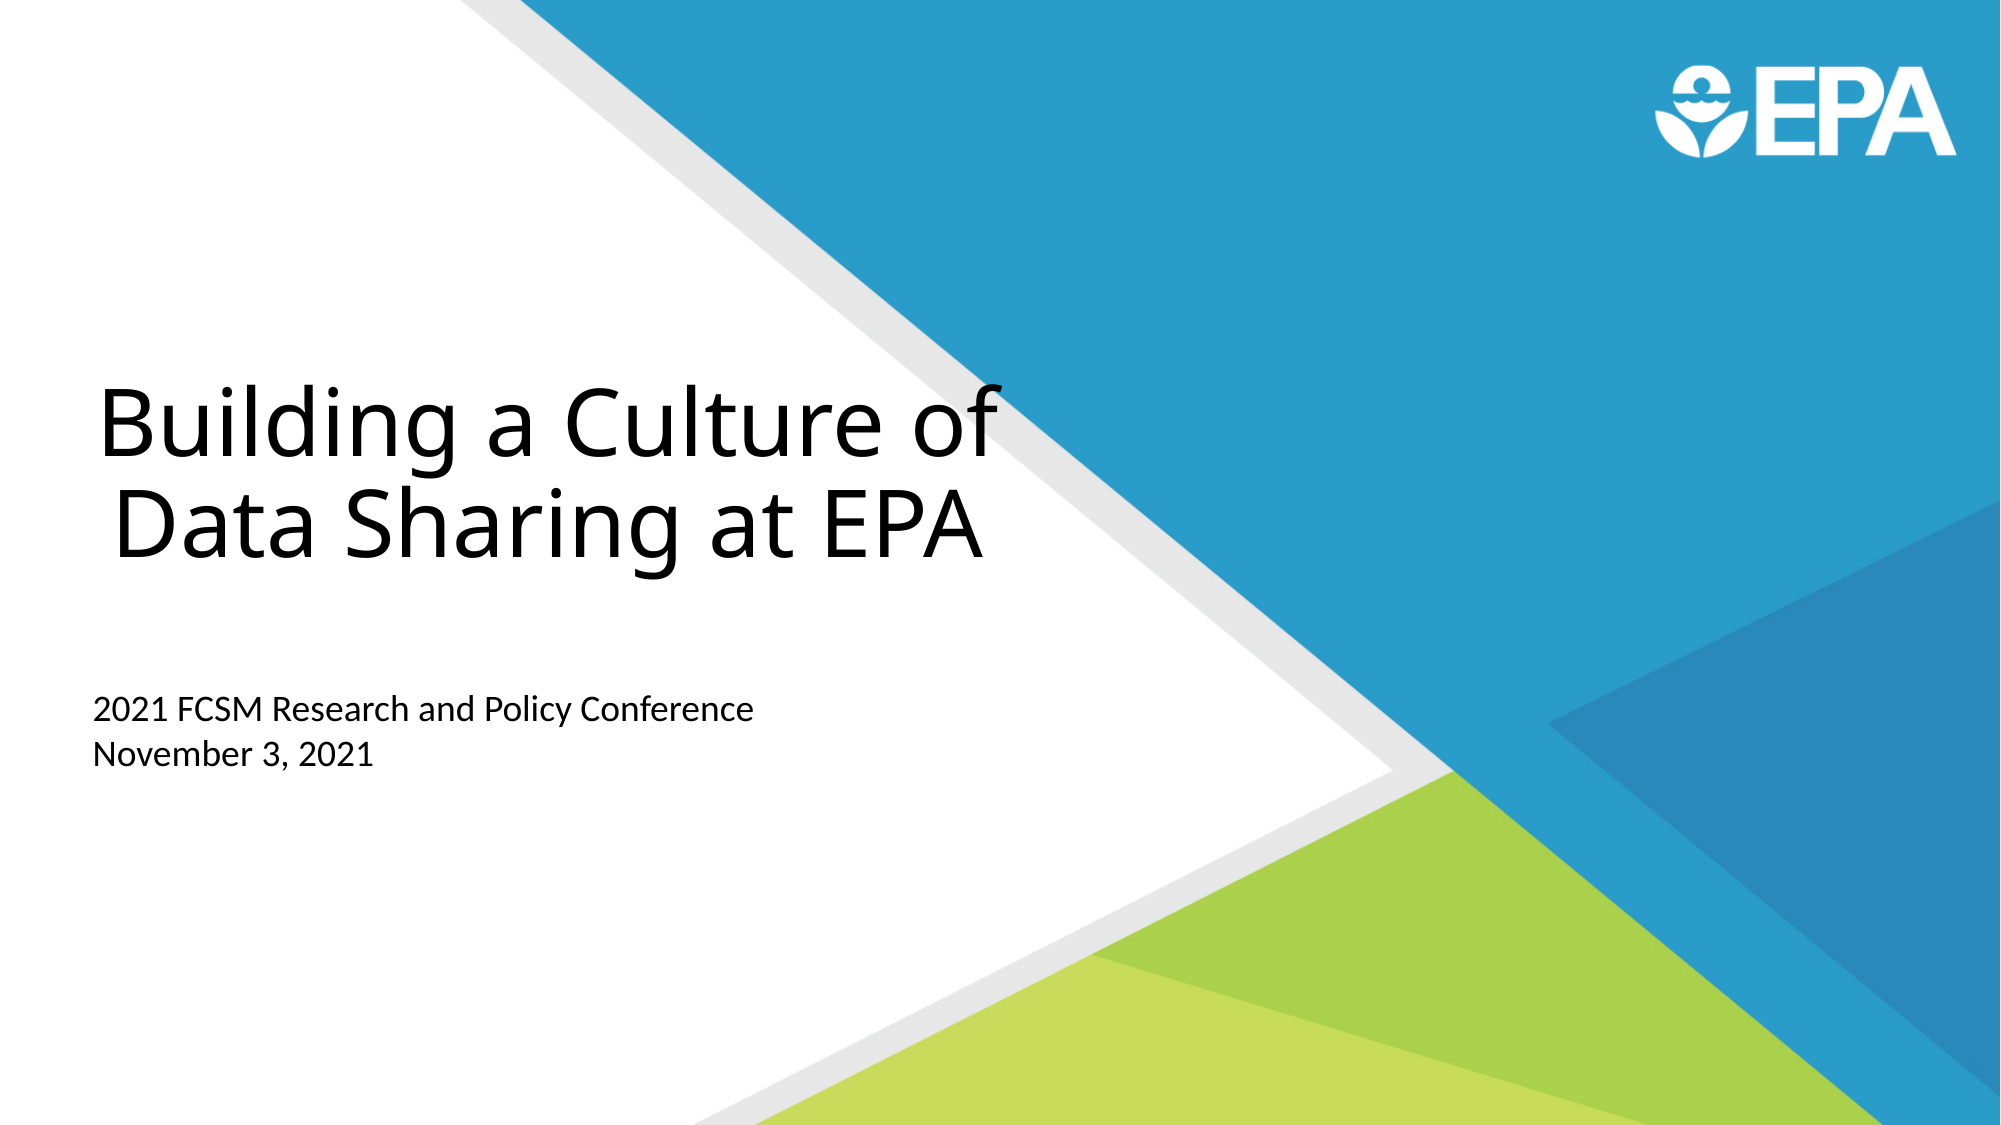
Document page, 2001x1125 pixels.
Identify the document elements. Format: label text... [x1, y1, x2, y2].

picture [0, 0, 2001, 1125]
title Building a Culture of Data Sharing at EPA [66, 264, 1030, 586]
text_box 2021 FCSM Research and Policy Conference November 3, 2021 [77, 676, 1030, 782]
